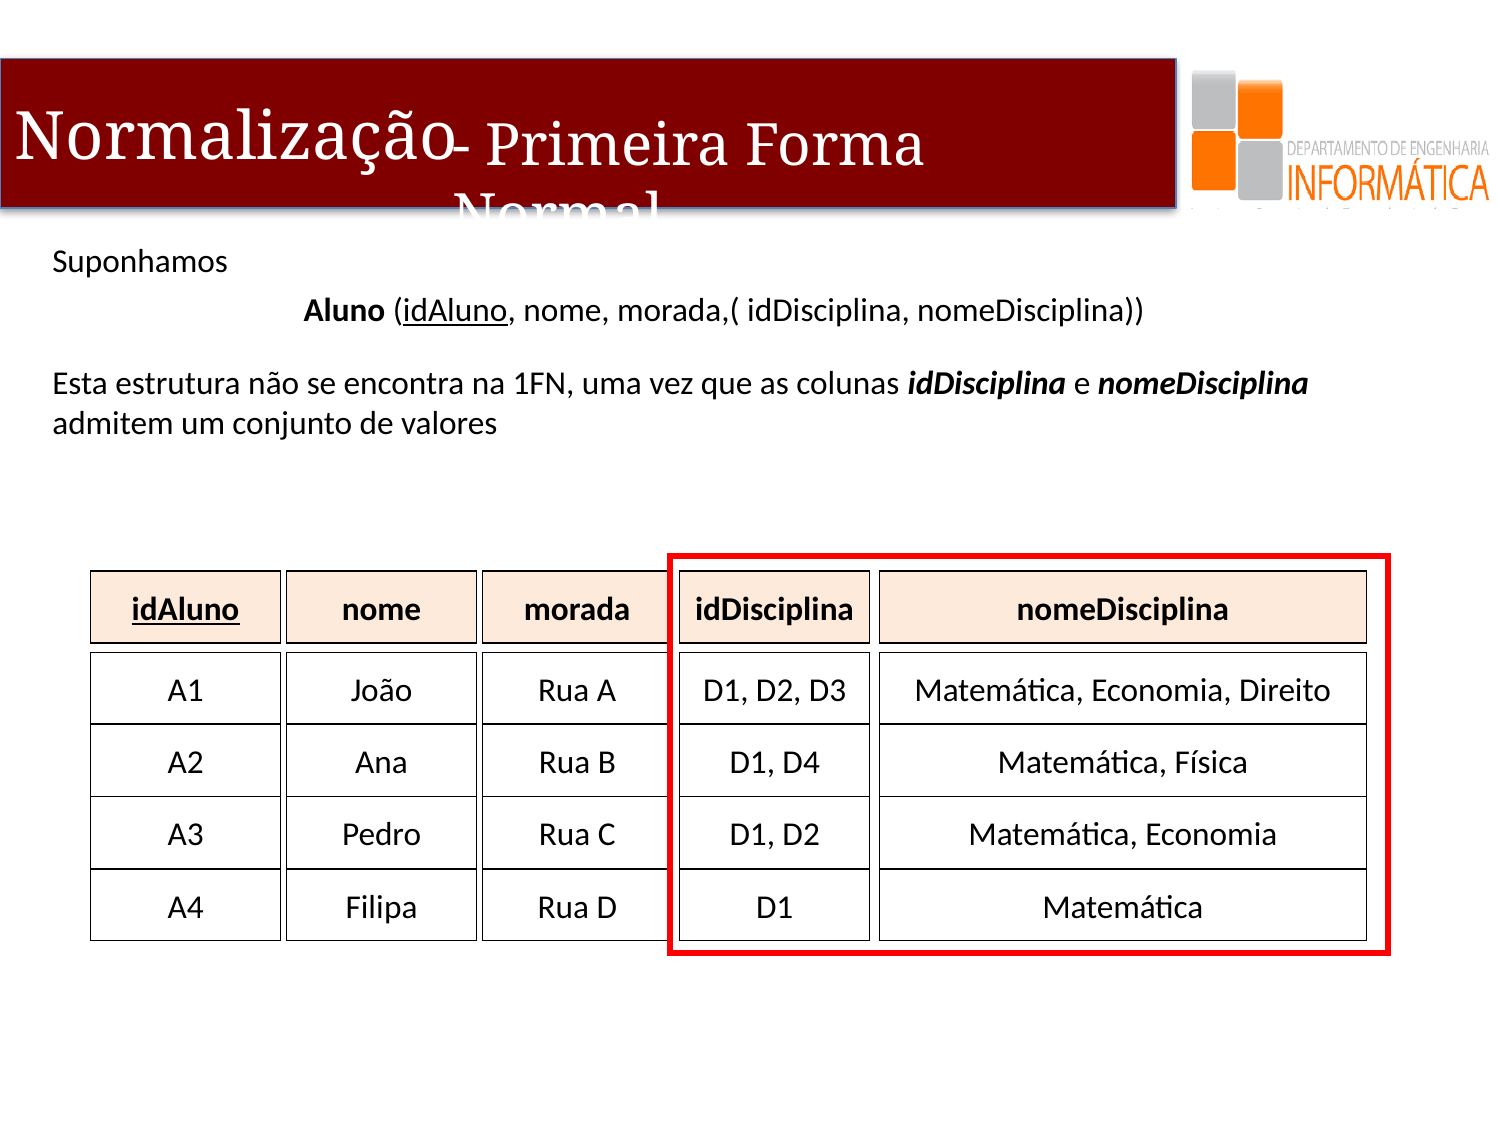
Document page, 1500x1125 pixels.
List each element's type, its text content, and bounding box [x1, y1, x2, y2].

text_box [90, 570, 1367, 941]
text_box [669, 556, 1388, 953]
picture [1180, 58, 1500, 209]
text_box - Primeira Forma Normal [437, 99, 1100, 188]
text_box Suponhamos Aluno (idAluno, nome, morada,( idDisciplina, nomeDisciplina)) Esta estrutura não se encontra na 1FN, uma vez que as colunas idDisciplina e nomeDisciplina admitem um conjunto de valores [37, 231, 1420, 449]
